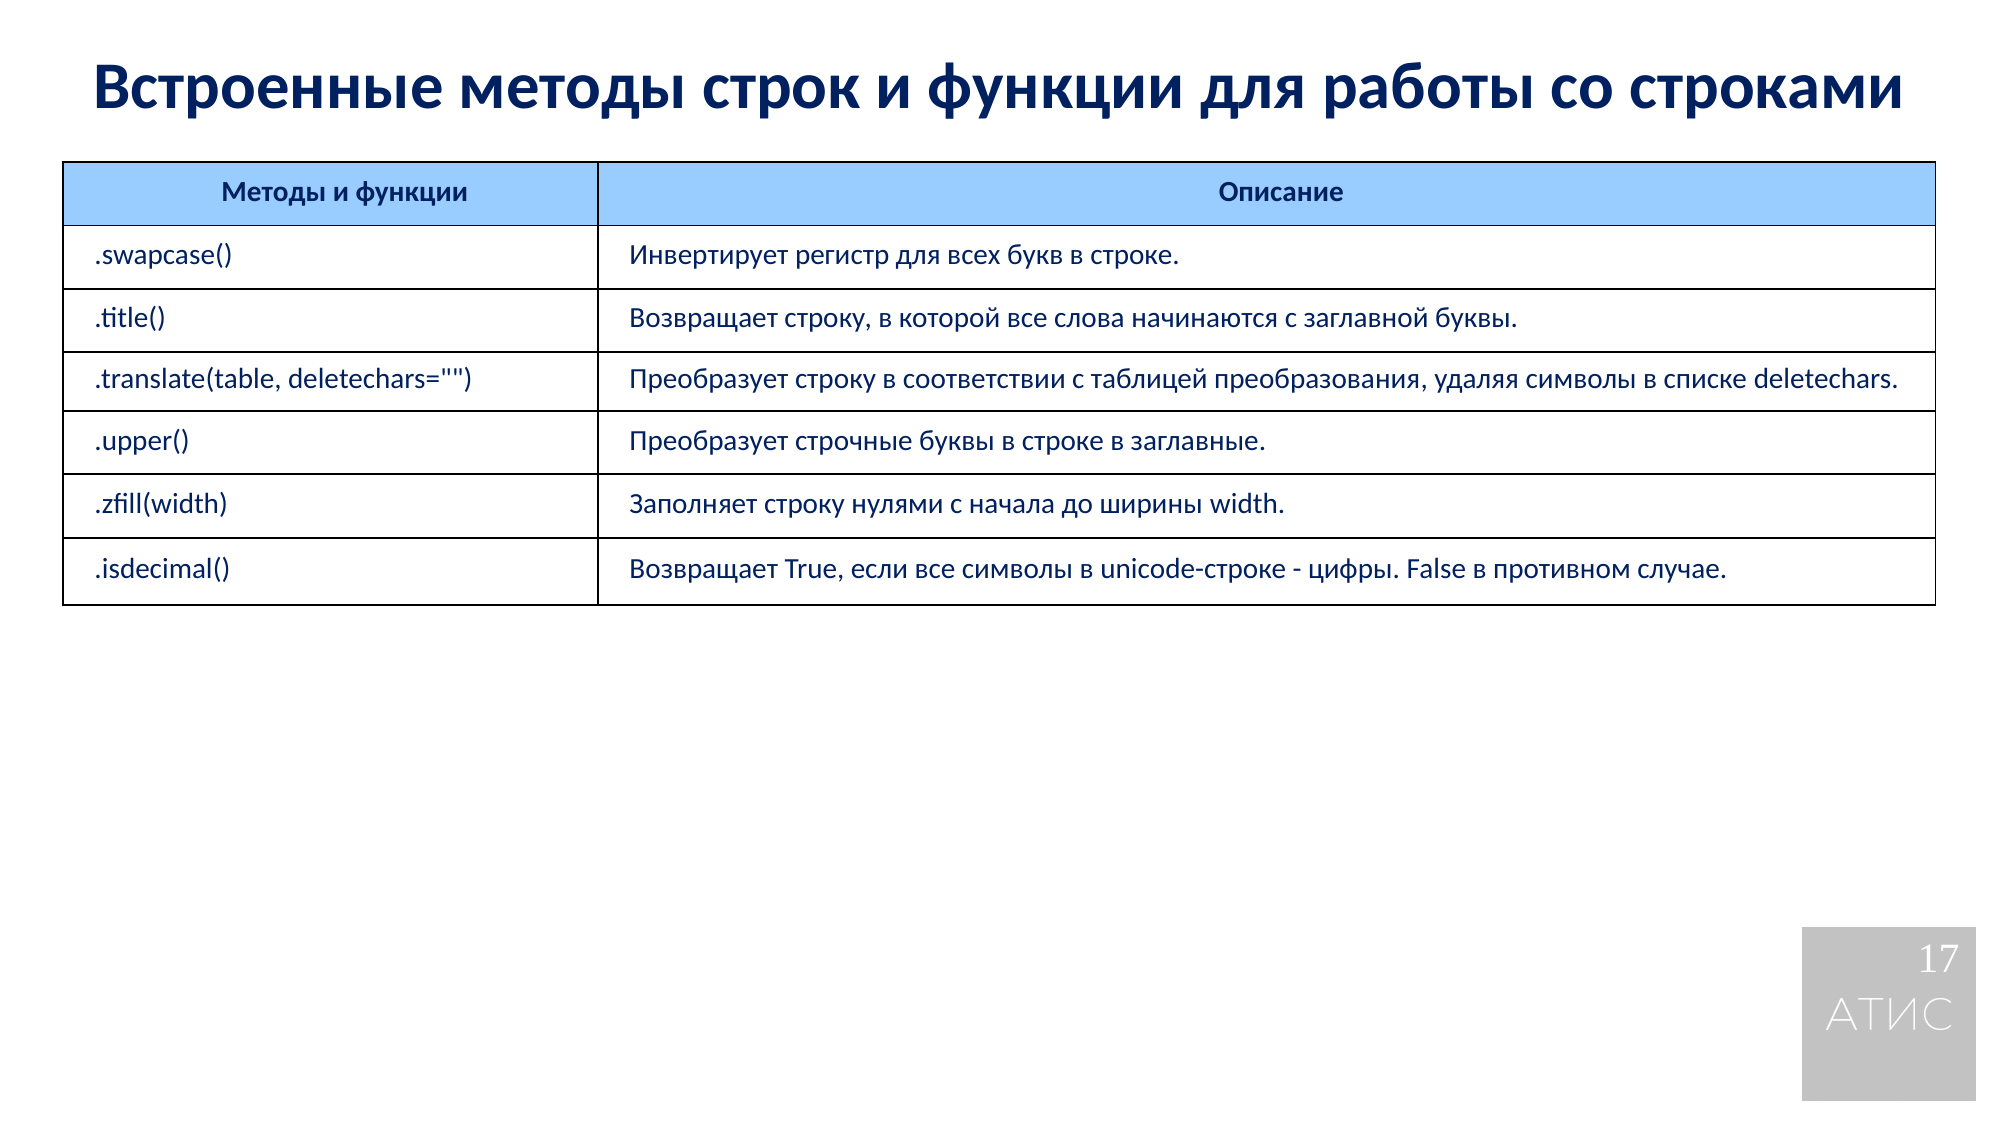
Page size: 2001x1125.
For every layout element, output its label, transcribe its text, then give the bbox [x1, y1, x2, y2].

picture [1802, 927, 1976, 1101]
text_box [62, 162, 1936, 1097]
title Встроенные методы строк и функции для работы со строками [0, 34, 2000, 149]
